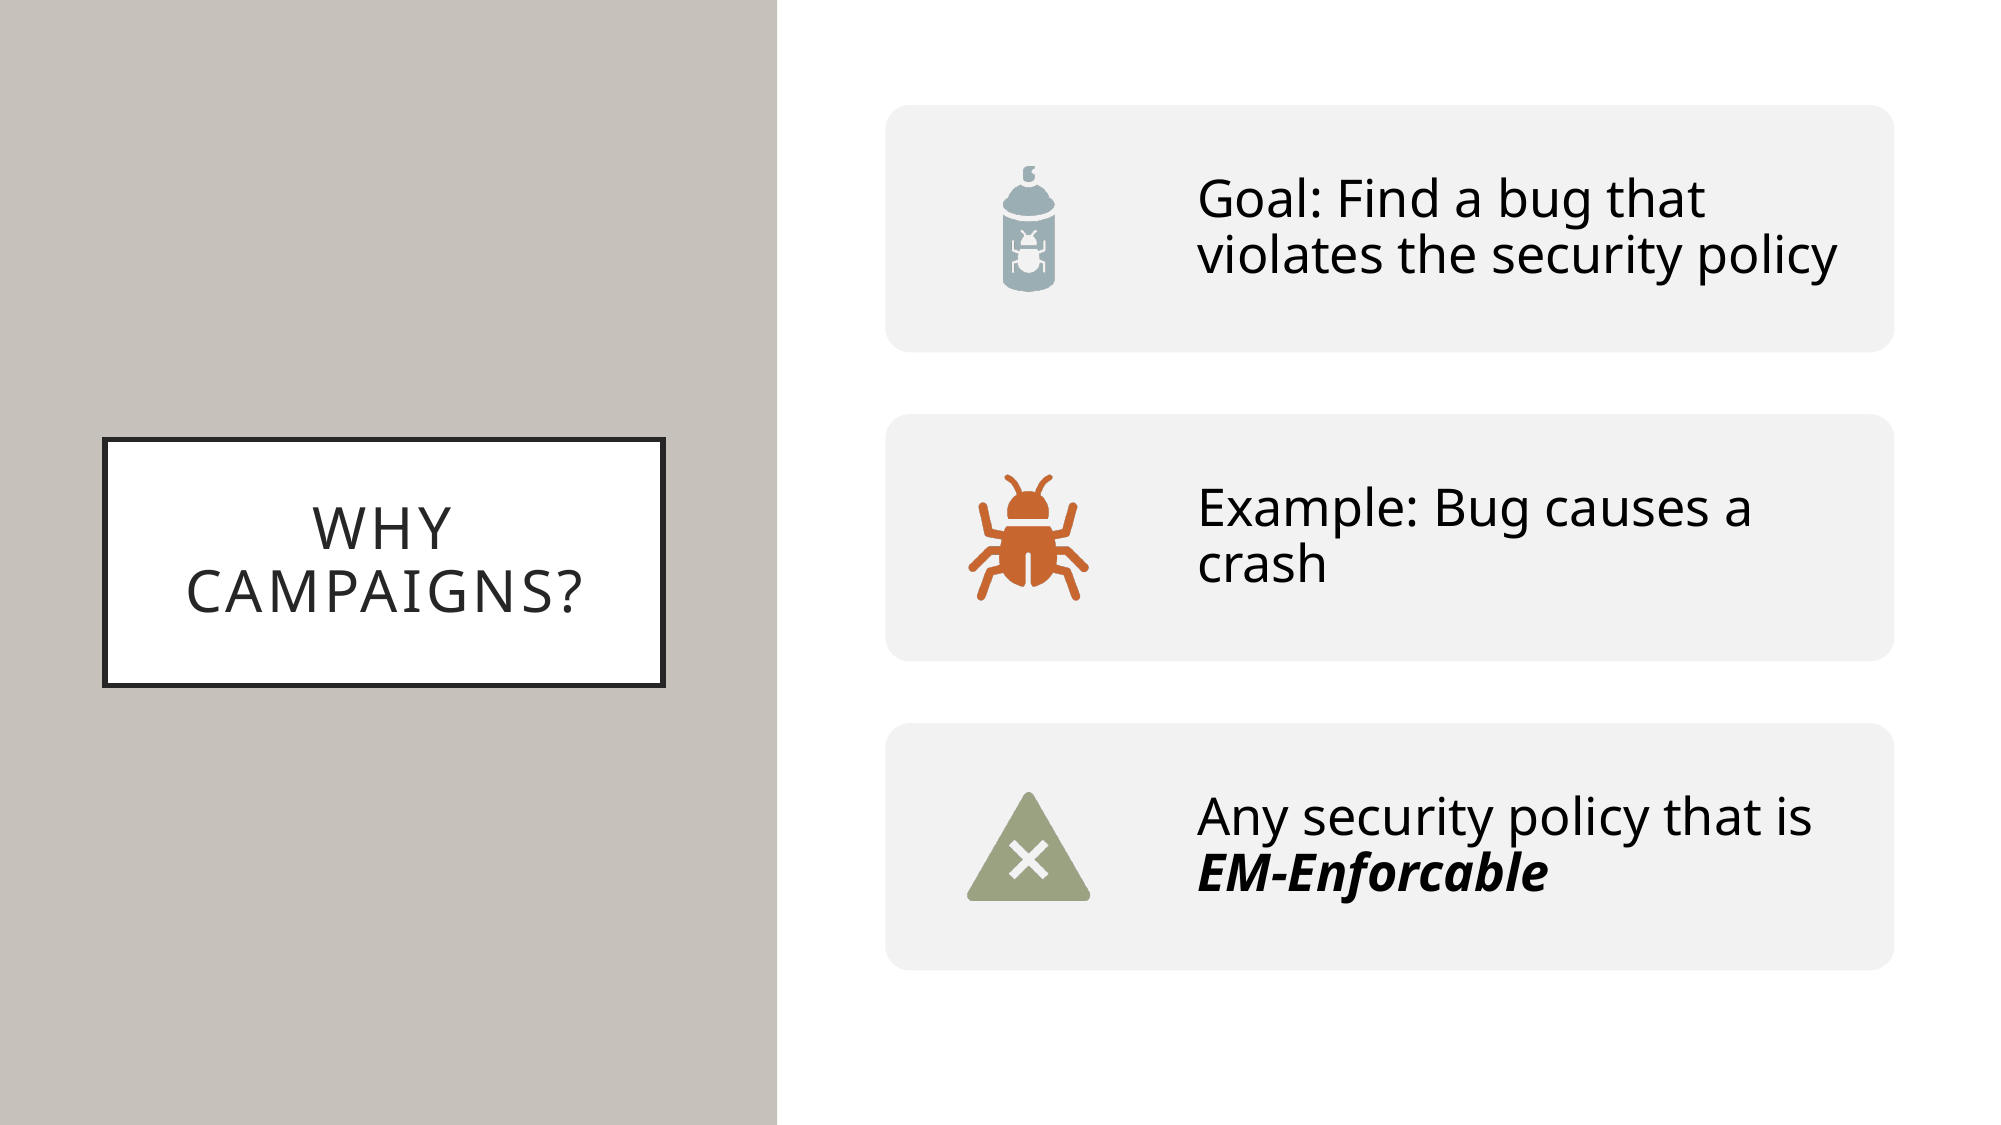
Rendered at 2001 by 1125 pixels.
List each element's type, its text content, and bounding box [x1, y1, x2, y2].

text_box [0, 0, 778, 1125]
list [885, 104, 1895, 971]
title Why Campaigns? [102, 437, 666, 688]
text_box [779, 0, 2000, 1125]
